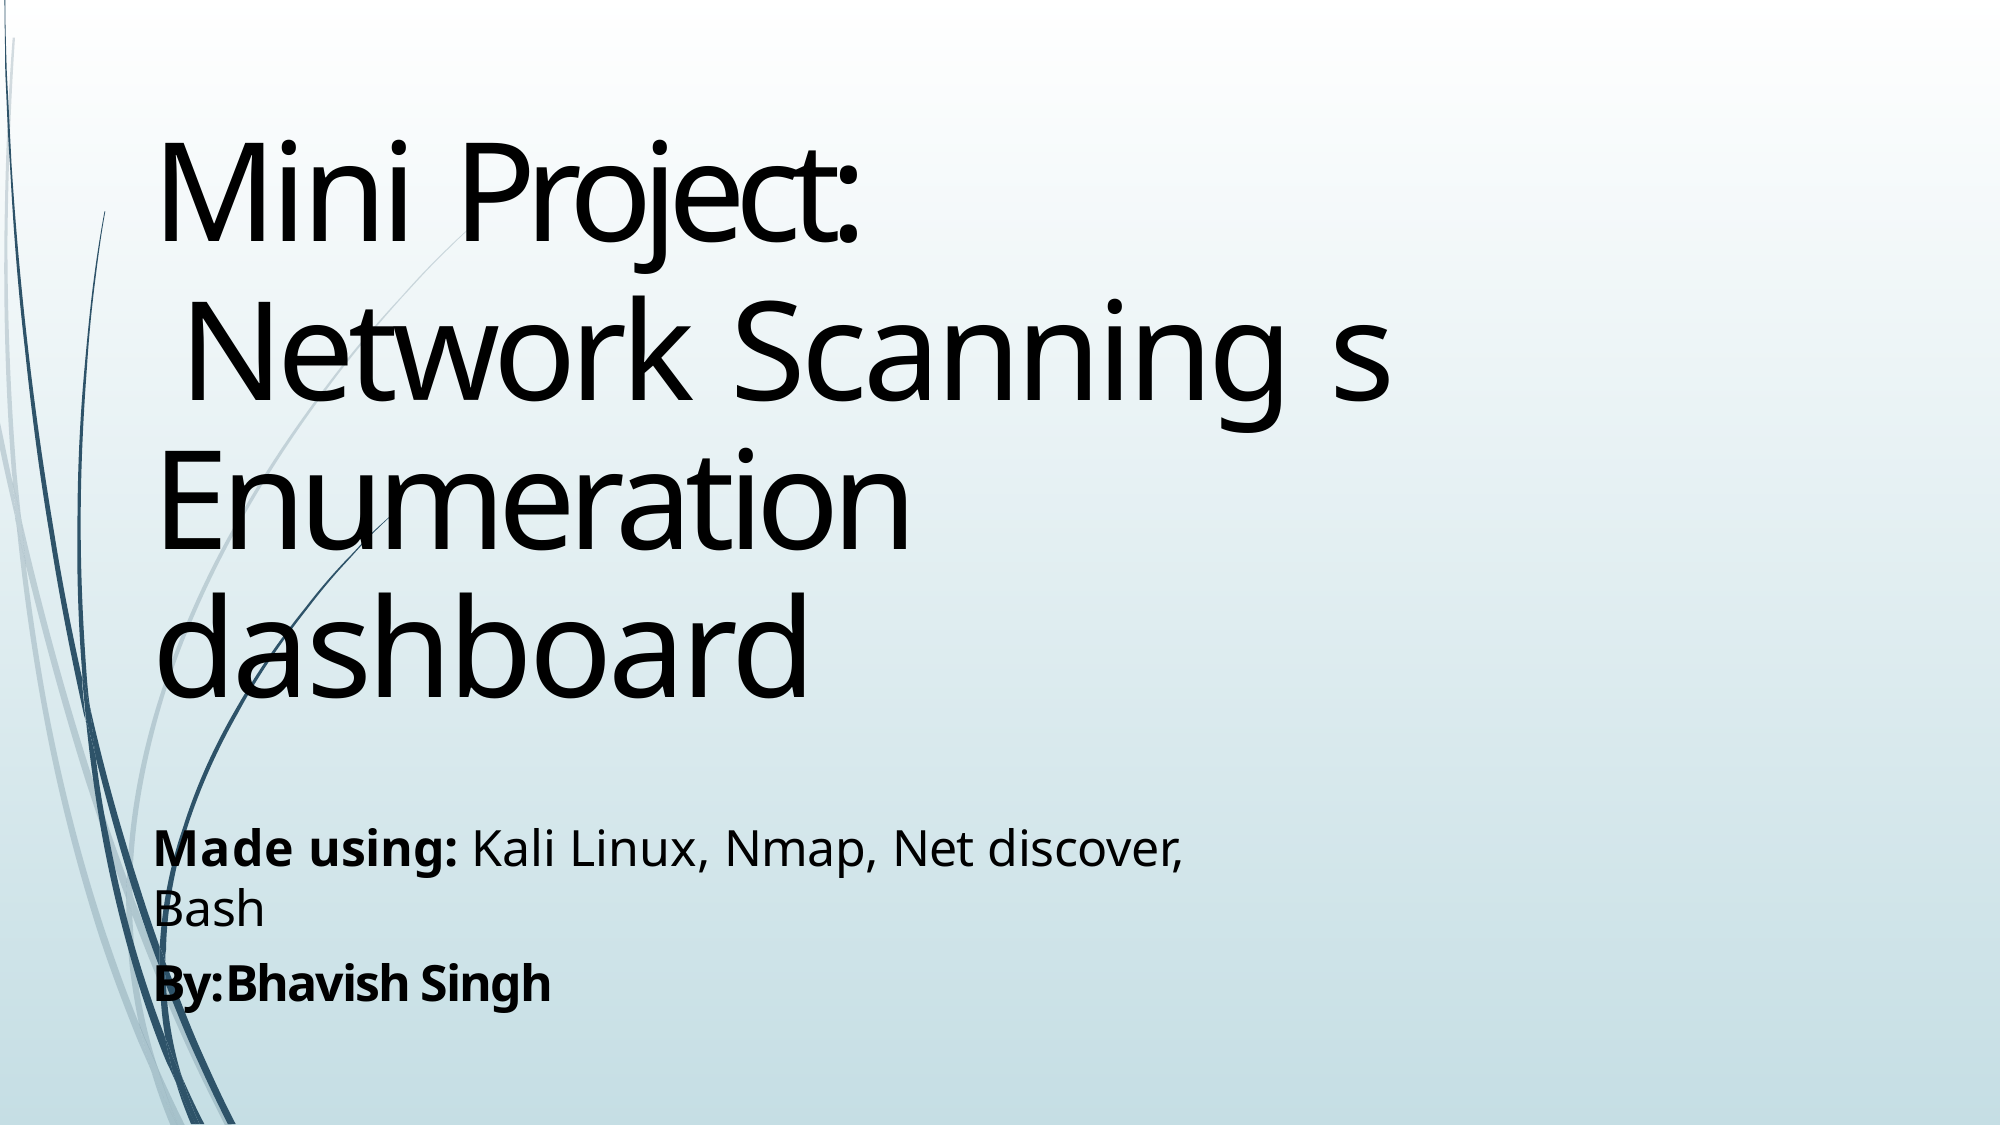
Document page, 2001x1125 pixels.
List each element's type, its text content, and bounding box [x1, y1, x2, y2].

title Mini Project: Network Scanning s Enumeration dashboard [150, 110, 1482, 726]
text_box Made using: Kali Linux, Nmap, Net discover, Bash By:Bhavish Singh [150, 799, 1225, 1012]
